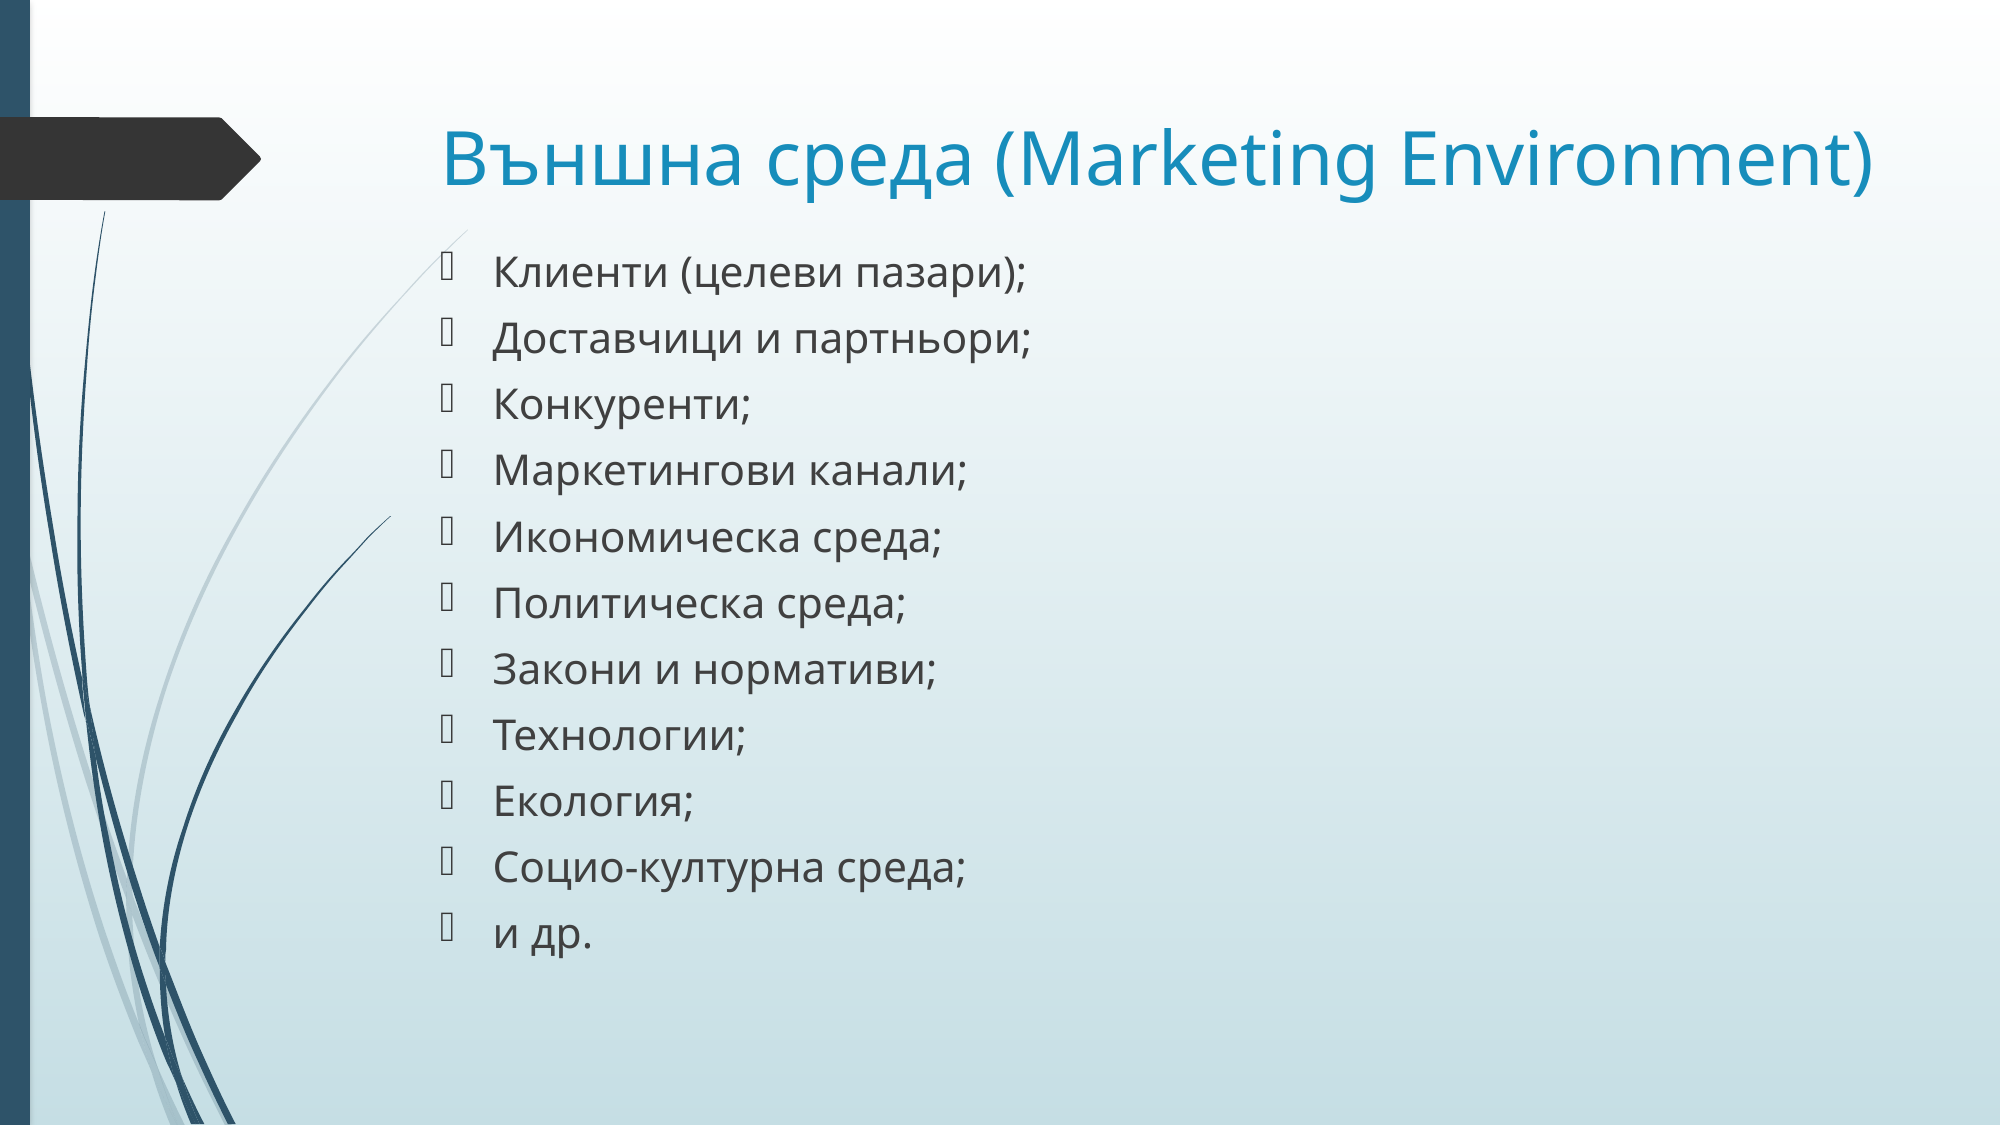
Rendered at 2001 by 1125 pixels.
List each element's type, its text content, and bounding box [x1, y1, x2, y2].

list Клиенти (целеви пазари); Доставчици и партньори; Конкуренти; Маркетингови канали; Икономическа среда; Политическа среда; Закони и нормативи; Технологии; Екология; Социо-културна среда; и др. [424, 237, 1888, 970]
title Външна среда (Marketing Environment) [425, 102, 1948, 313]
